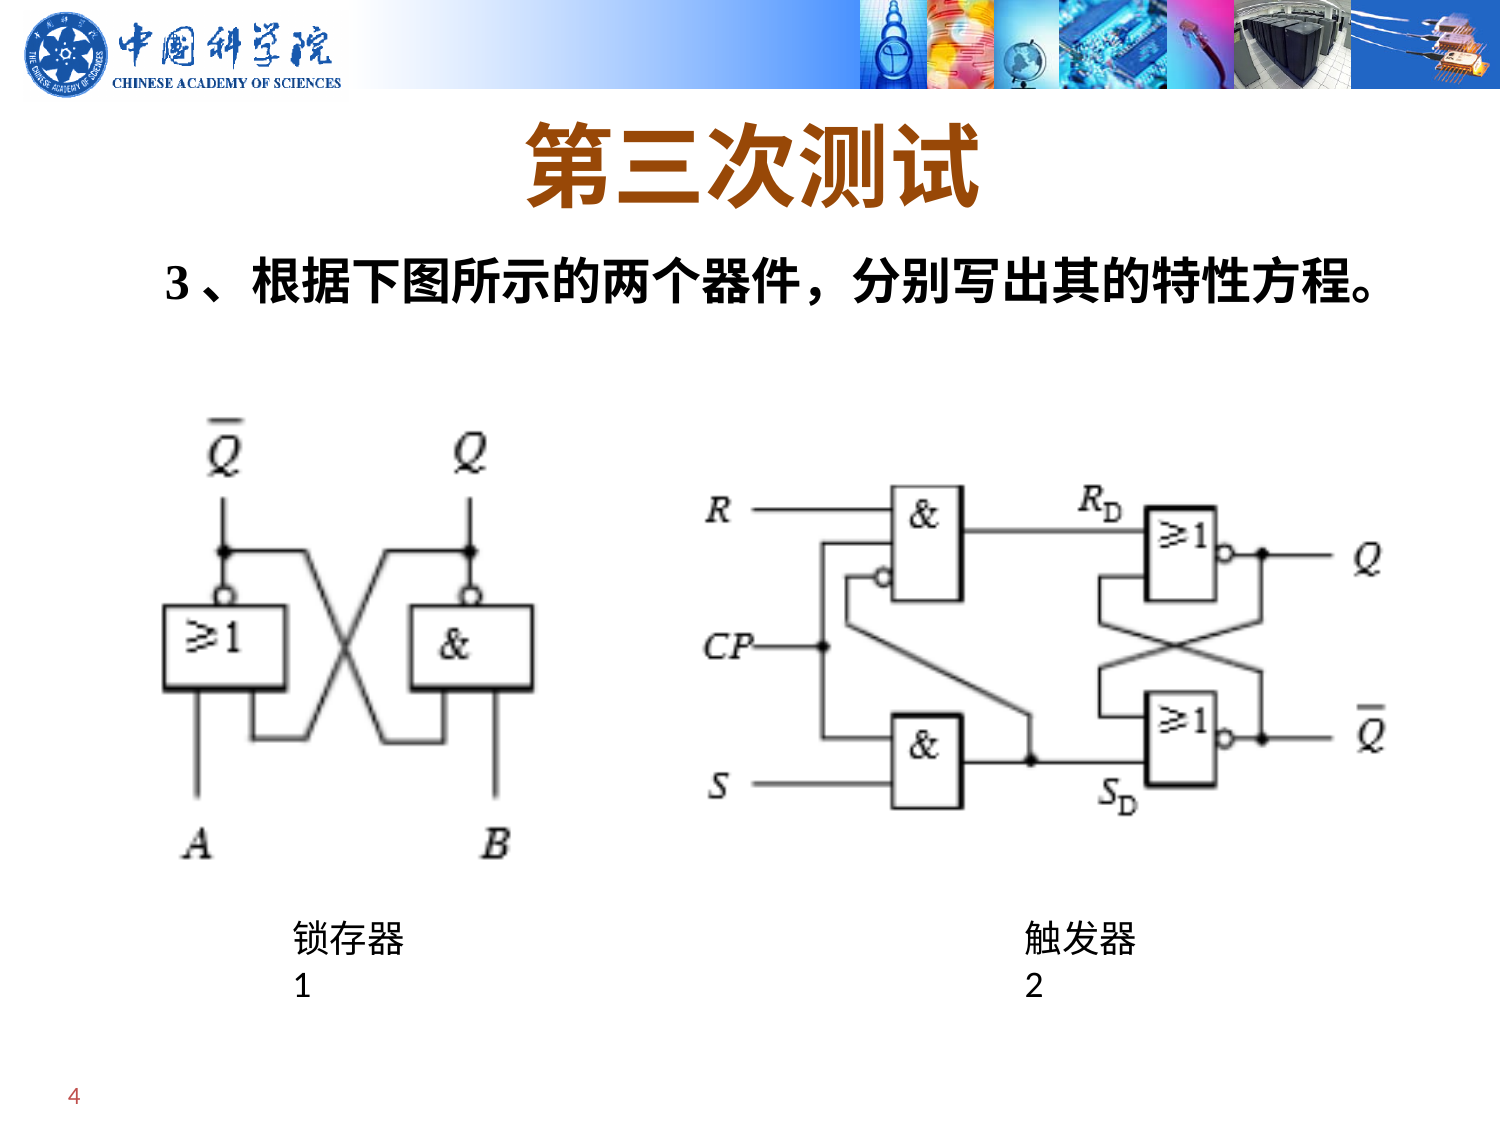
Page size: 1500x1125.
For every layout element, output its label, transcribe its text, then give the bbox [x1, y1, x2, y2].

picture [23, 10, 349, 102]
list 3、根据下图所示的两个器件，分别写出其的特性方程。 [75, 236, 1459, 1106]
picture [860, 0, 1500, 89]
picture [678, 432, 1412, 842]
picture [111, 385, 597, 908]
text_box 触发器2 [1009, 907, 1176, 1013]
title 第三次测试 [76, 101, 1427, 232]
text_box 锁存器1 [277, 915, 443, 1013]
